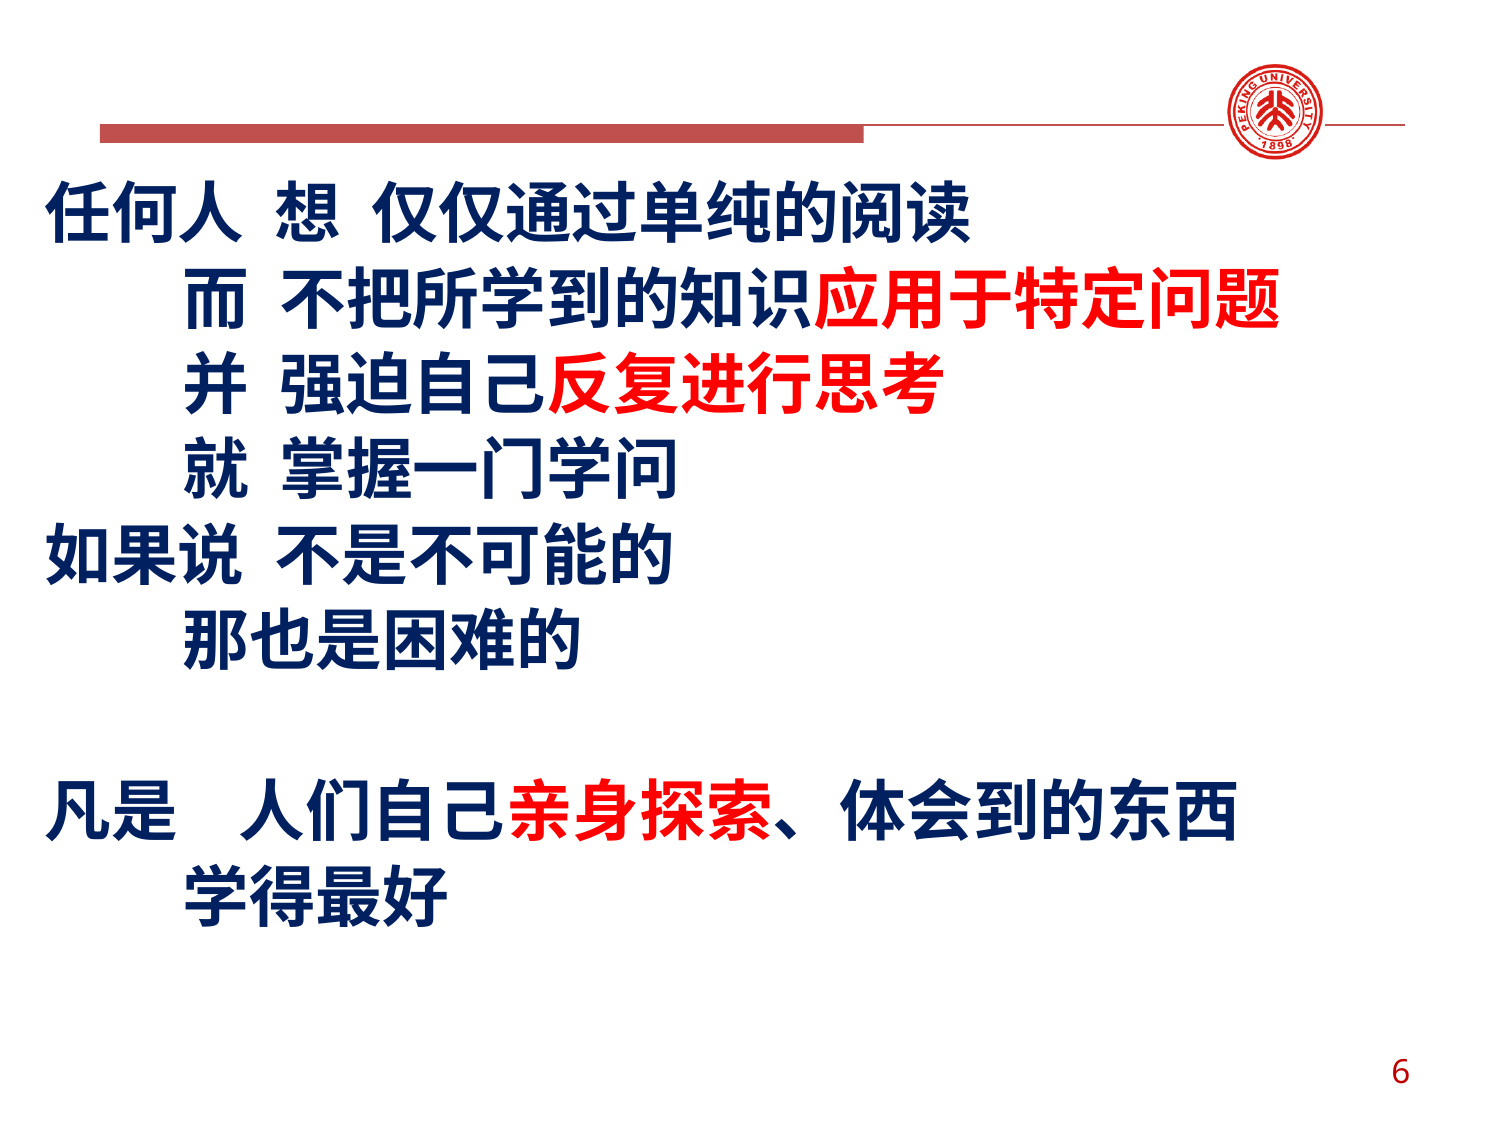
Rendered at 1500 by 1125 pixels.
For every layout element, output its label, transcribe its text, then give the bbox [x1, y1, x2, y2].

text_box 任何人 想 仅仅通过单纯的阅读 而 不把所学到的知识应用于特定问题 并 强迫自己反复进行思考 就 掌握一门学问 如果说 不是不可能的 那也是困难的 凡是 人们自己亲身探索、体会到的东西 学得最好 [29, 172, 1500, 1012]
picture [1224, 62, 1325, 162]
slide_number 6 [1074, 1042, 1425, 1103]
